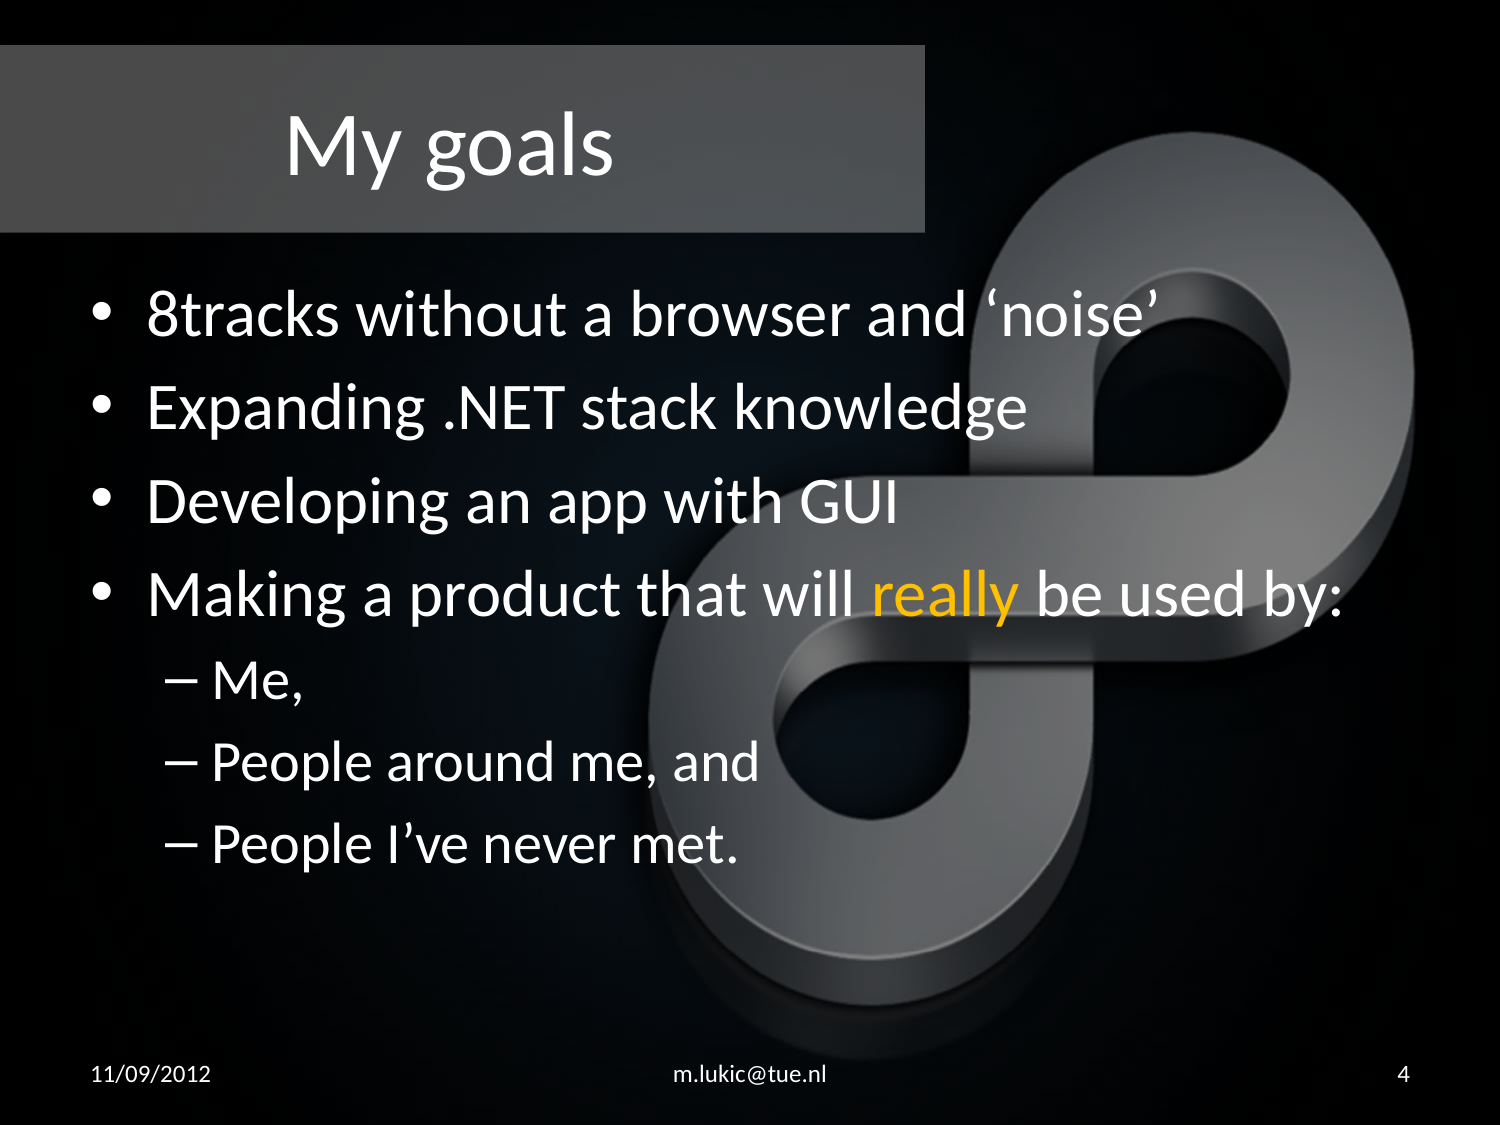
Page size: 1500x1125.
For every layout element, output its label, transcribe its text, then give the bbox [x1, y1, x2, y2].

slide_number 4 [1074, 1042, 1425, 1103]
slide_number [75, 1042, 425, 1103]
picture [0, 0, 1500, 1125]
title My goals [0, 45, 925, 233]
footer m.lukic@tue.nl [512, 1042, 988, 1103]
list 8tracks without a browser and ‘noise’ Expanding .NET stack knowledge Developing an app with GUI Making a product that will really be used by: Me, People around me, and People I’ve never met. [75, 262, 1425, 1005]
